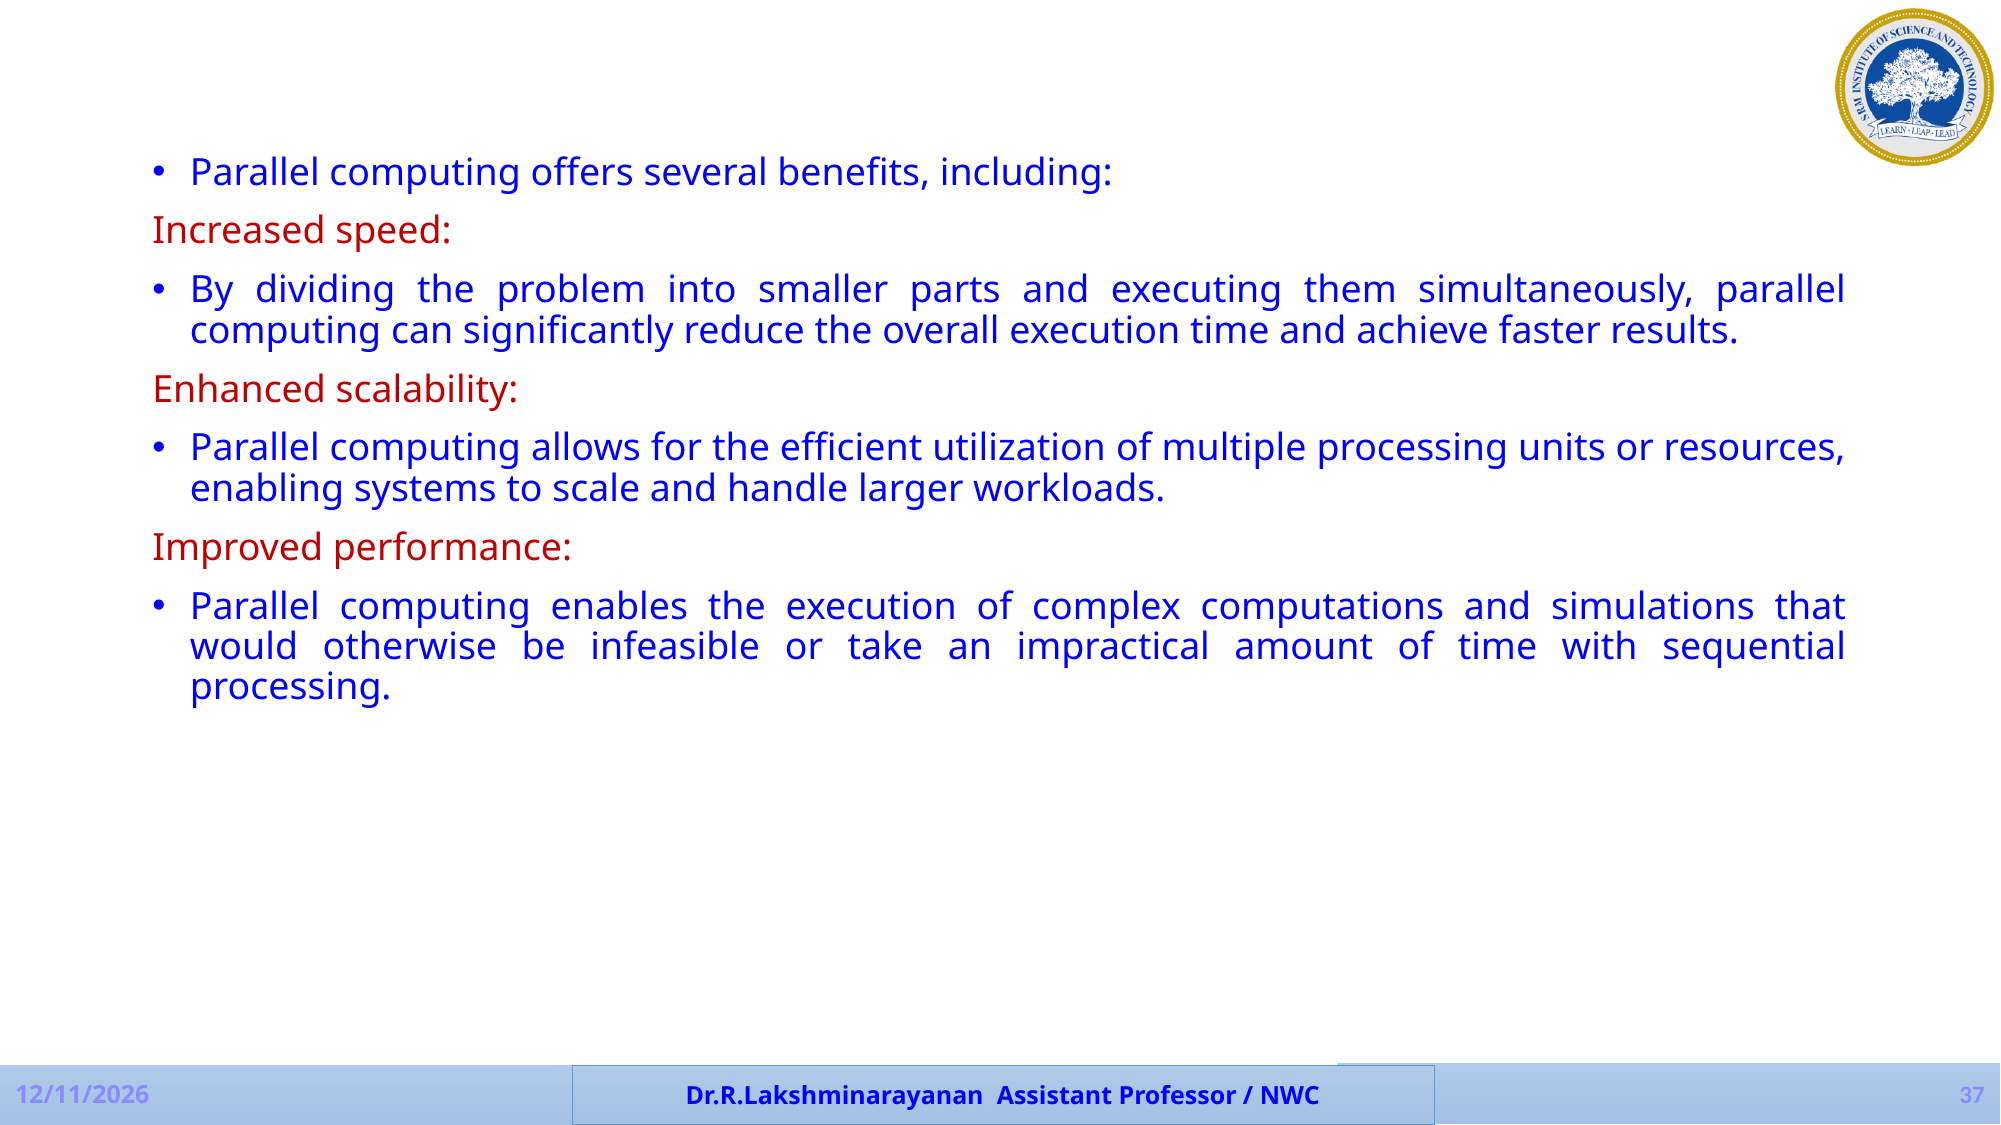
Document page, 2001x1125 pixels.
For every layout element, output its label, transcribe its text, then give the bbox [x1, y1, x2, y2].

picture [1835, 8, 1994, 166]
list Parallel computing offers several benefits, including: Increased speed: By dividing the problem into smaller parts and executing them simultaneously, parallel computing can significantly reduce the overall execution time and achieve faster results. Enhanced scalability: Parallel computing allows for the efficient utilization of multiple processing units or resources, enabling systems to scale and handle larger workloads. Improved performance: Parallel computing enables the execution of complex computations and simulations that would otherwise be infeasible or take an impractical amount of time with sequential processing. [137, 22, 1863, 980]
slide_number 37 [1337, 1063, 2000, 1124]
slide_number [0, 1065, 572, 1125]
text_box Dr.R.Lakshminarayanan Assistant Professor / NWC [572, 1065, 1435, 1125]
